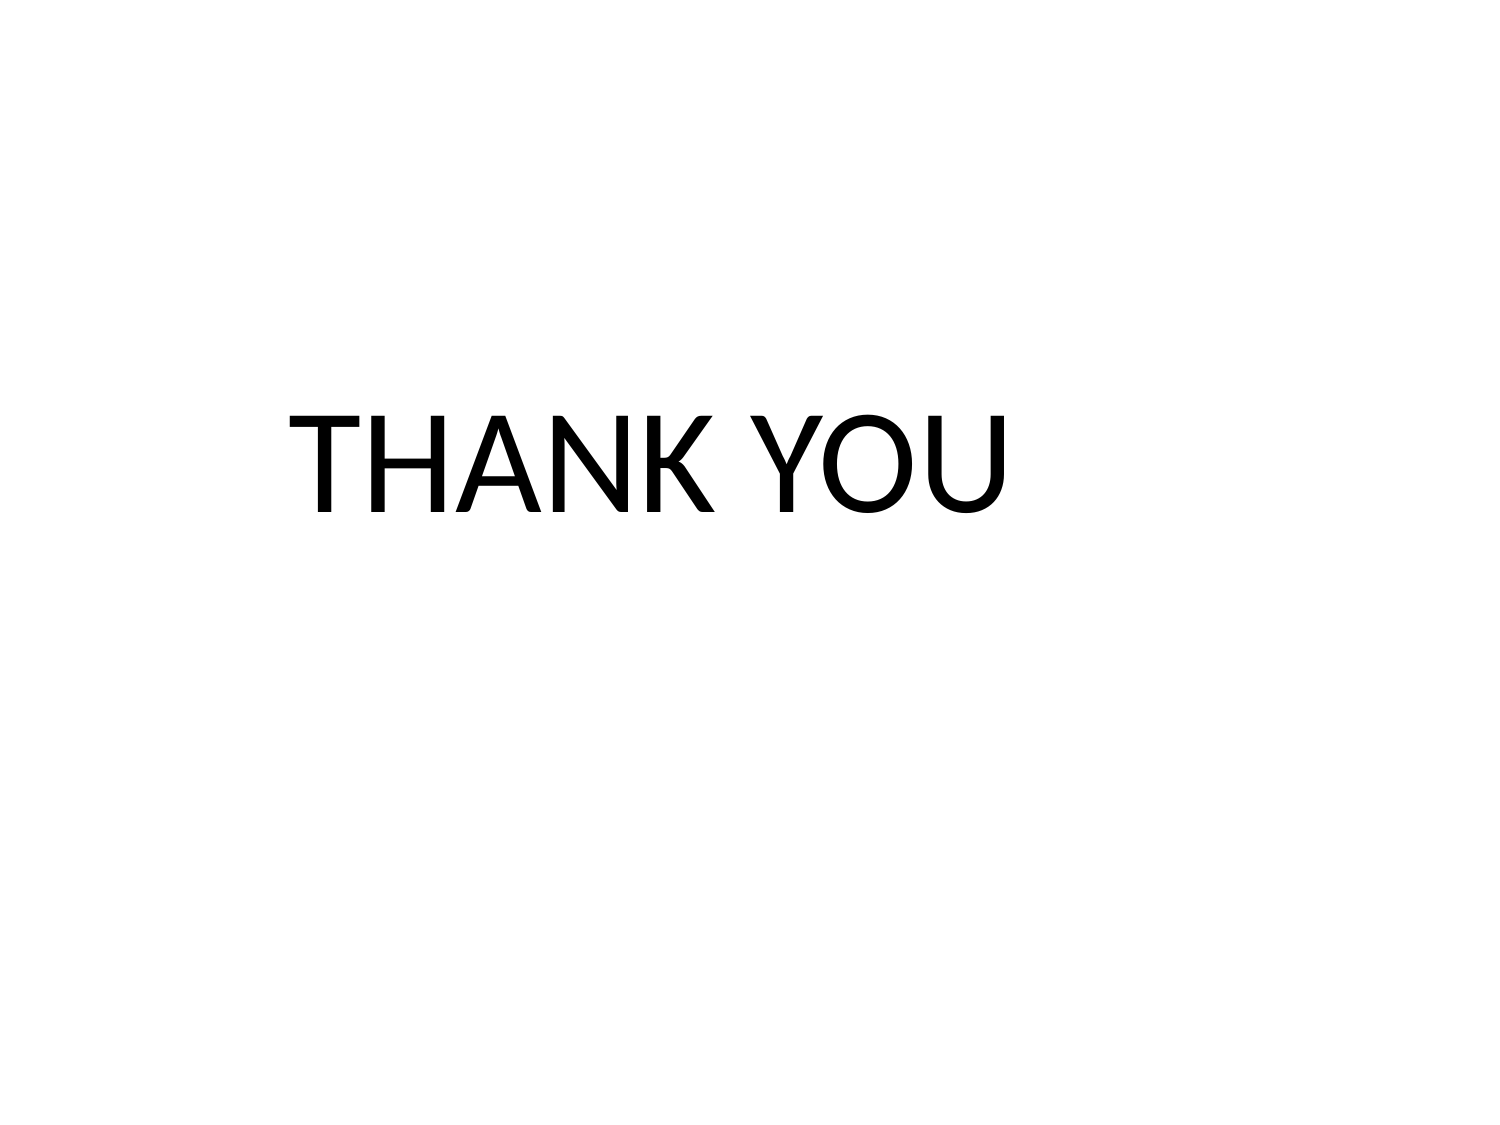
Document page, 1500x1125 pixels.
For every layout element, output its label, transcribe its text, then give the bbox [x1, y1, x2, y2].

subtitle THANK YOU [288, 362, 1288, 545]
